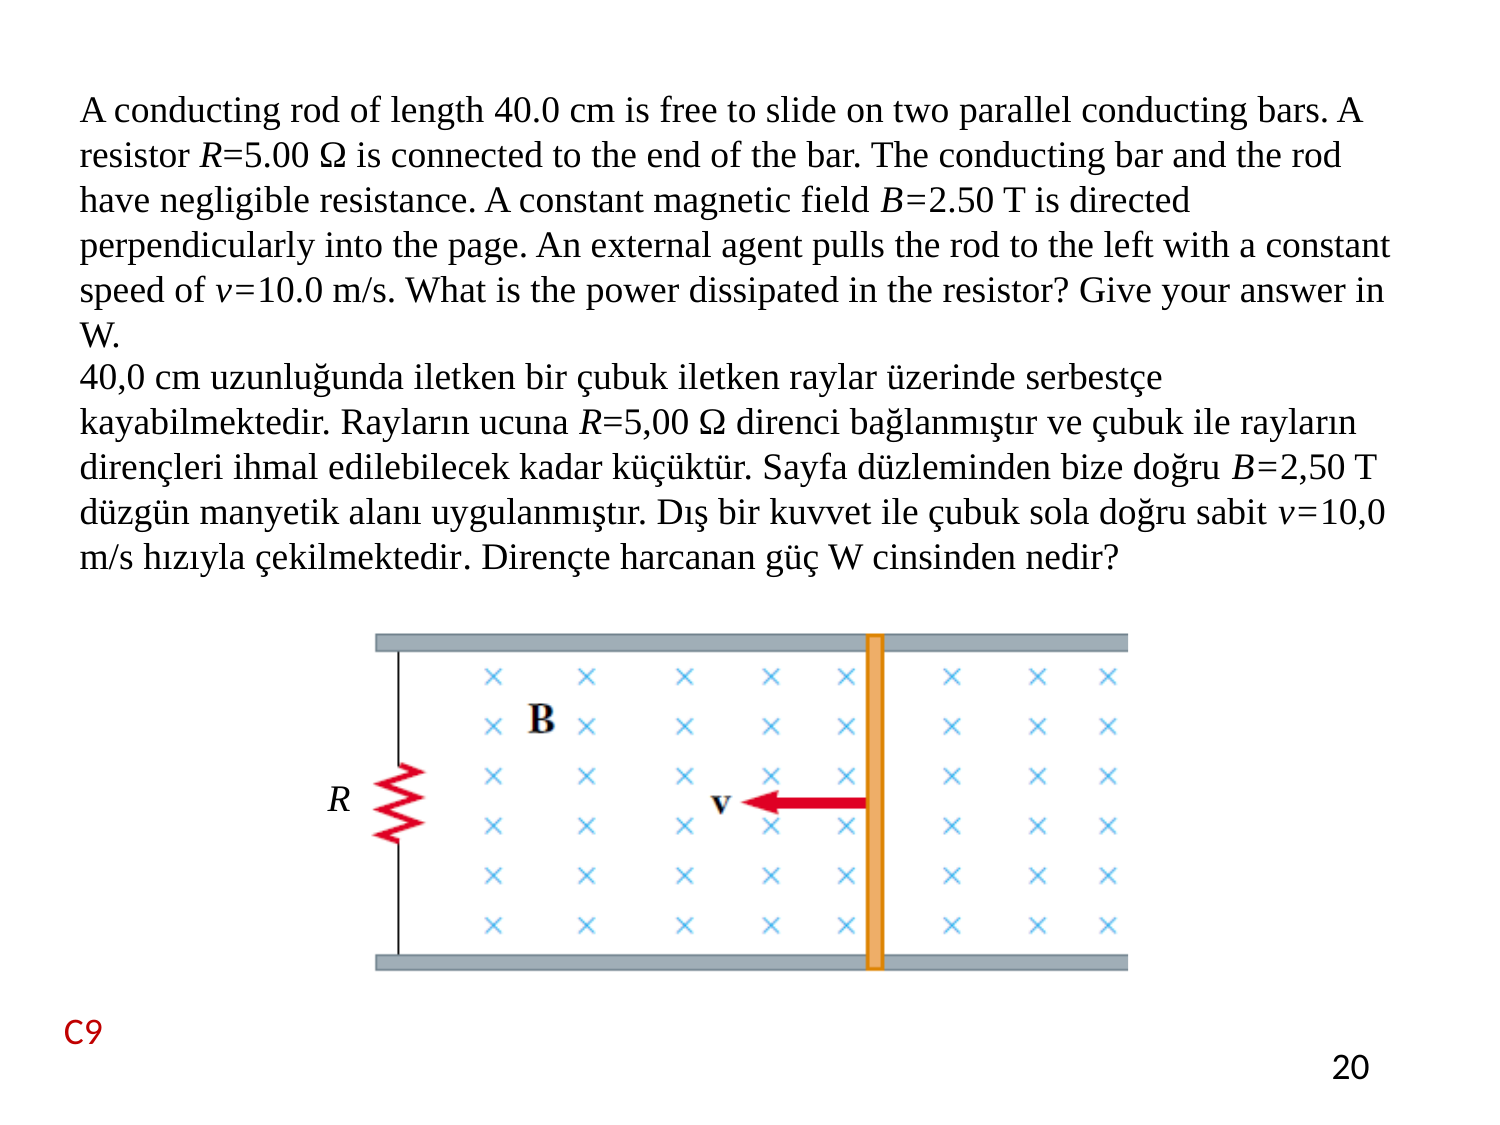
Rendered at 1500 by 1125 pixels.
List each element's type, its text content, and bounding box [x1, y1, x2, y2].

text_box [64, 77, 1436, 984]
text_box 20 [1316, 1034, 1400, 1095]
text_box C9 [48, 999, 160, 1060]
